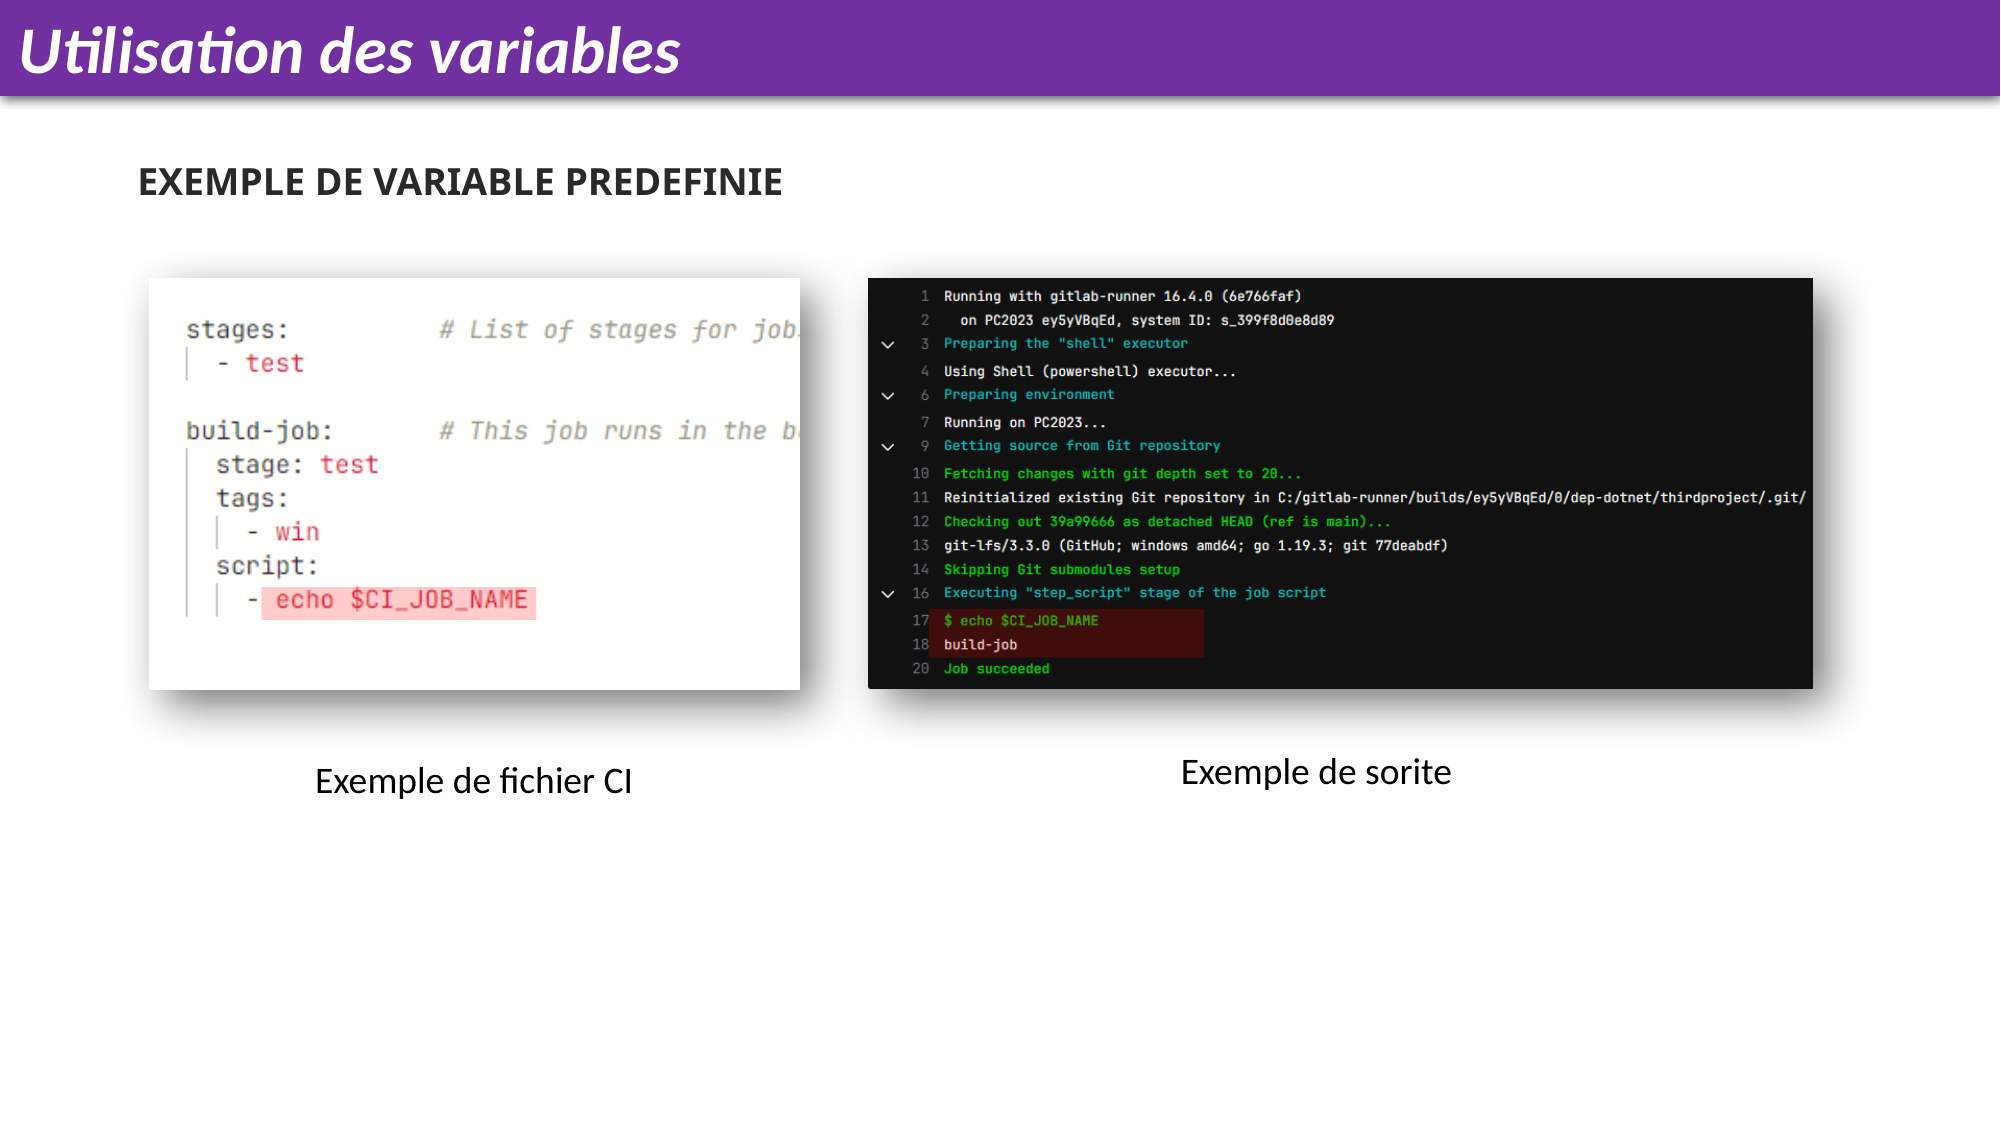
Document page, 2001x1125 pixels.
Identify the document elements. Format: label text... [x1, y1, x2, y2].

picture [149, 278, 800, 690]
text_box EXEMPLE DE VARIABLE PREDEFINIE [122, 150, 1576, 211]
text_box Utilisation des variables [3, 0, 697, 95]
text_box [0, 0, 2000, 96]
text_box Exemple de fichier CI [300, 748, 649, 809]
picture [868, 278, 1813, 690]
text_box Exemple de sorite [1166, 739, 1468, 799]
